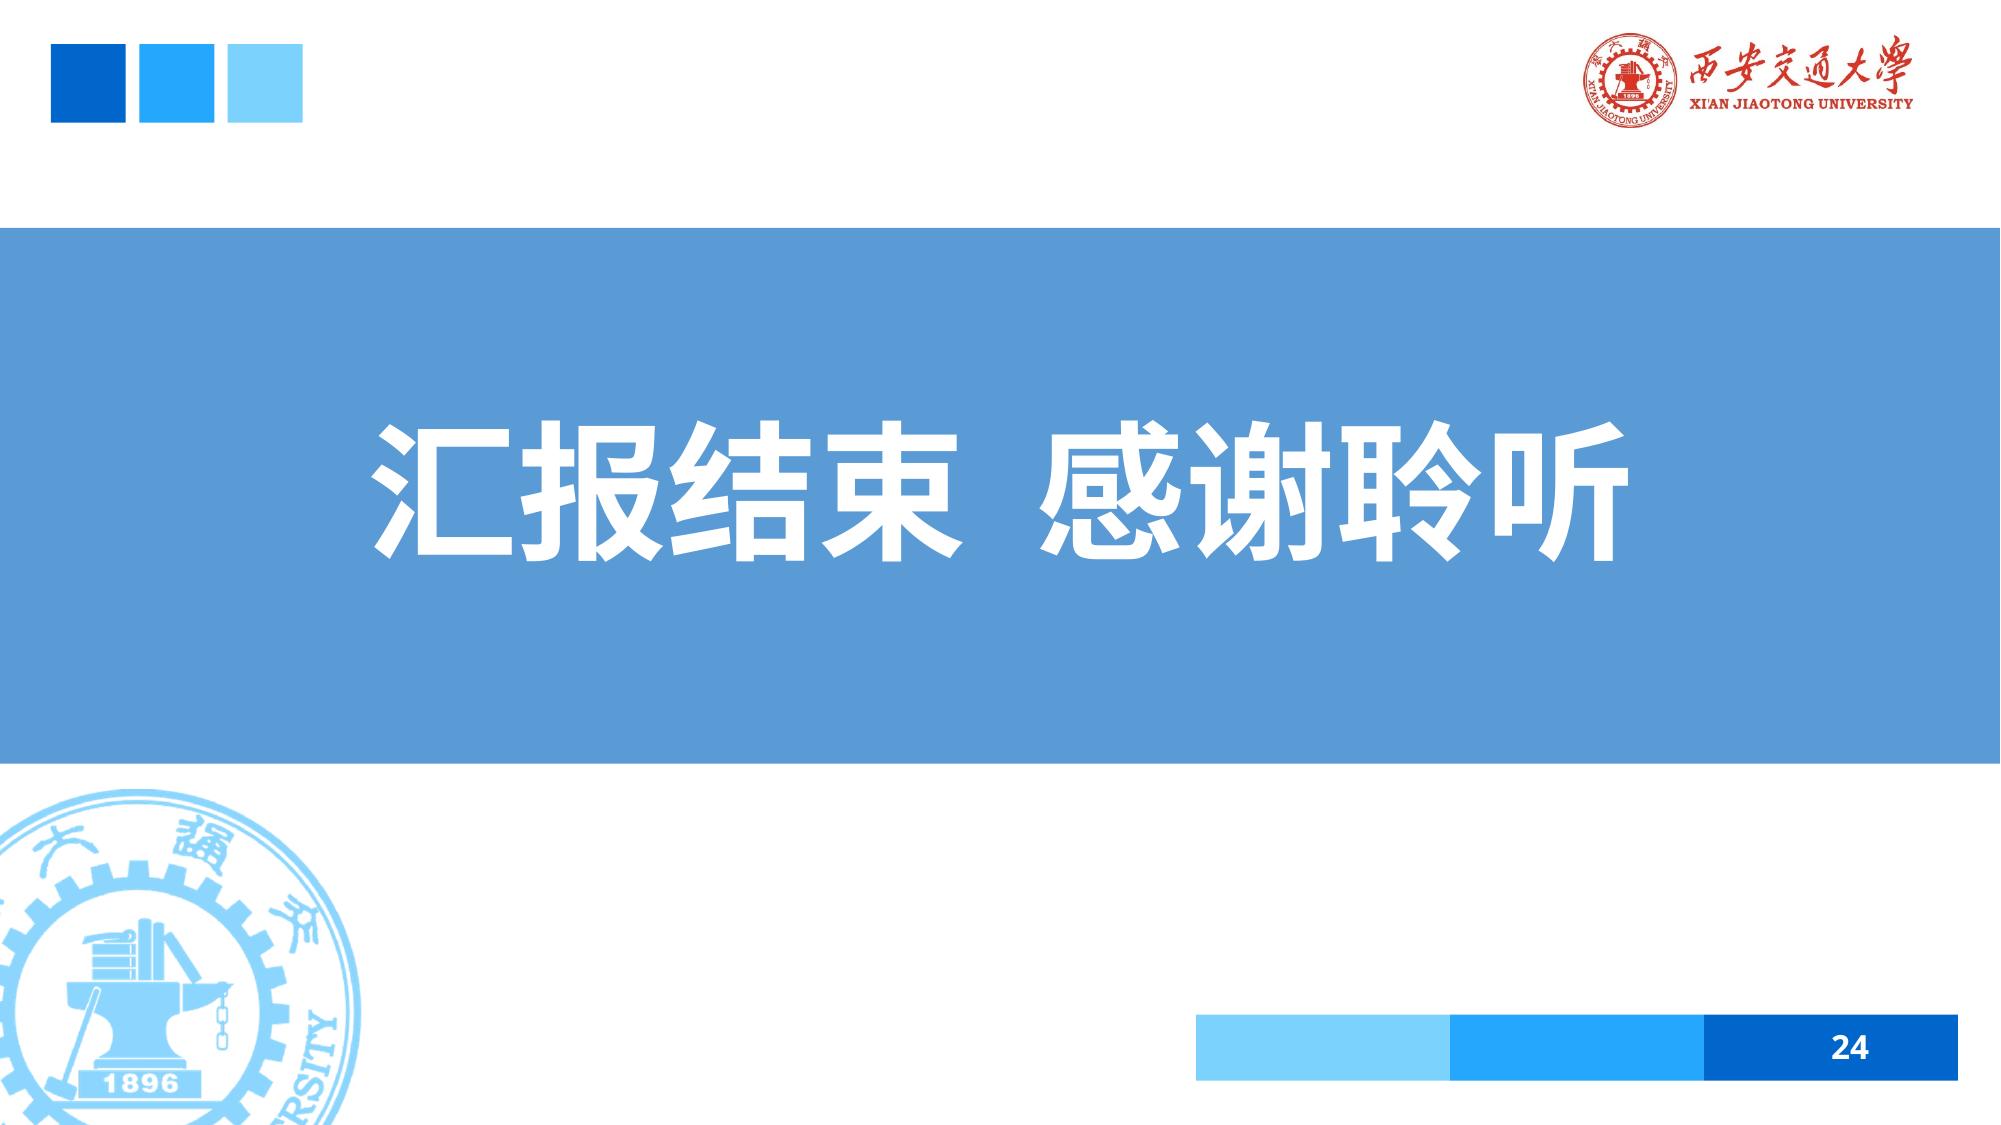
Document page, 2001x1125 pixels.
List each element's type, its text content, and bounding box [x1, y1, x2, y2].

picture [1583, 33, 1913, 128]
text_box [0, 227, 2000, 765]
picture [0, 789, 366, 1125]
slide_number 24 [1433, 1019, 1884, 1080]
text_box 汇报结束 感谢聆听 [343, 391, 1659, 587]
